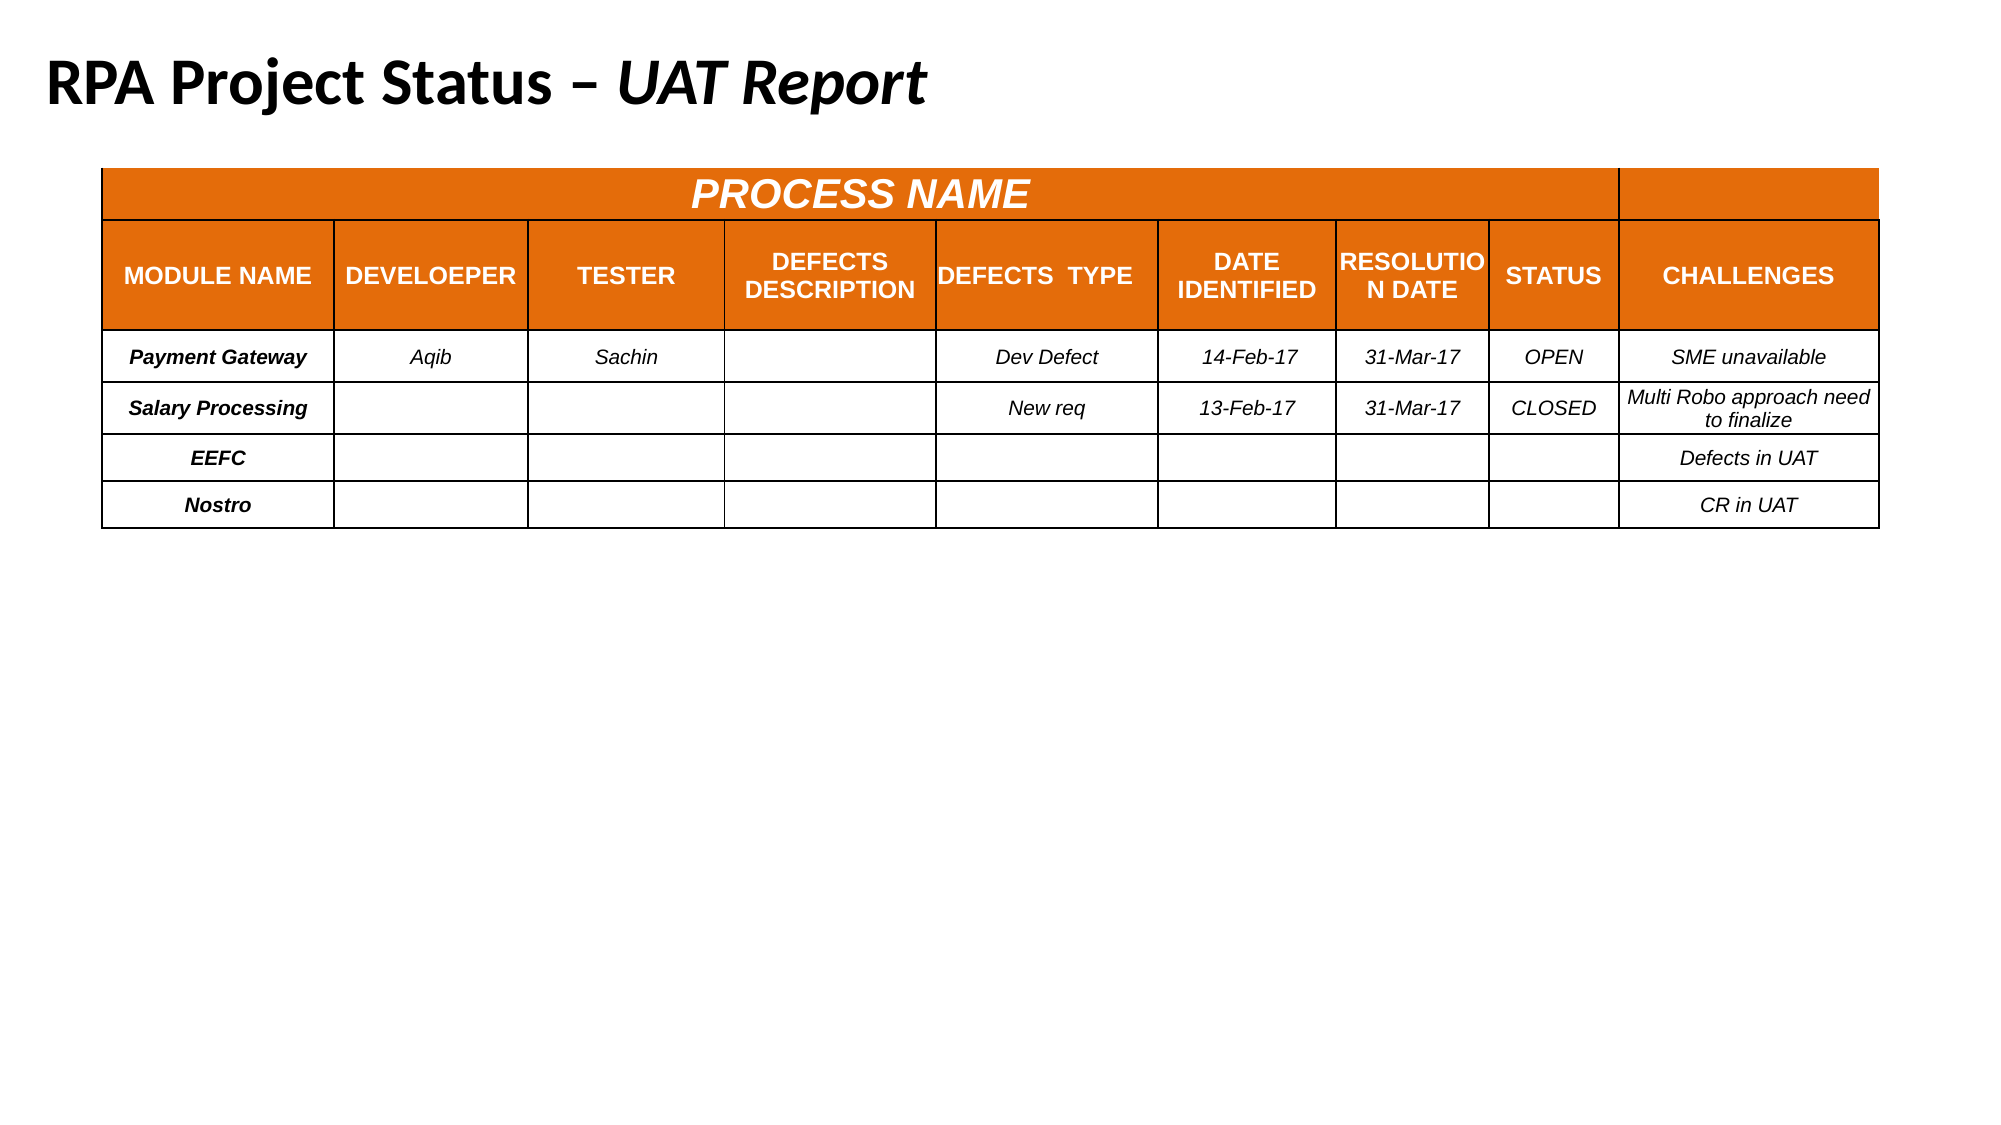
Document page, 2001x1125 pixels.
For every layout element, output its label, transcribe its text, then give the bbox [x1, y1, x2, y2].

table_cell DEFECTS TYPE [937, 221, 1157, 329]
table_cell Dev Defect [937, 331, 1157, 381]
table_cell [529, 435, 724, 480]
table_cell [1337, 482, 1488, 527]
table_cell STATUS [1490, 221, 1618, 329]
table_cell [529, 383, 724, 433]
table_cell [335, 435, 527, 480]
table_cell Nostro [103, 482, 333, 527]
table_cell 31-Mar-17 [1337, 331, 1488, 381]
table_cell [1490, 435, 1618, 480]
table_cell [725, 435, 935, 480]
table_cell DEFECTS DESCRIPTION [725, 221, 935, 329]
table_cell MODULE NAME [103, 221, 333, 329]
table_cell [725, 383, 935, 433]
table_cell Multi Robo approach need to finalize [1620, 383, 1878, 433]
table_cell 31-Mar-17 [1337, 383, 1488, 433]
table_cell SME unavailable [1620, 331, 1878, 381]
table_cell [725, 331, 935, 381]
table_cell 13-Feb-17 [1159, 383, 1335, 433]
text_box RPA Project Status – UAT Report [31, 30, 1756, 126]
table_cell CHALLENGES [1620, 221, 1878, 329]
table_header [1620, 168, 1879, 219]
table_cell RESOLUTION DATE [1337, 221, 1488, 329]
table_cell Sachin [529, 331, 724, 381]
table_cell New req [937, 383, 1157, 433]
table_cell [335, 383, 527, 433]
table_cell [1337, 435, 1488, 480]
table_header PROCESS NAME [103, 168, 1618, 219]
table_cell TESTER [529, 221, 724, 329]
table_cell [1490, 482, 1618, 527]
table_cell [335, 482, 527, 527]
table_cell [1159, 435, 1335, 480]
table_cell CR in UAT [1620, 482, 1878, 527]
table_cell [937, 482, 1157, 527]
table_cell [725, 482, 935, 527]
table_cell Defects in UAT [1620, 435, 1878, 480]
table_cell OPEN [1490, 331, 1618, 381]
table_cell Aqib [335, 331, 527, 381]
table_cell [937, 435, 1157, 480]
table_cell DATE IDENTIFIED [1159, 221, 1335, 329]
table_cell Payment Gateway [103, 331, 333, 381]
table_cell [1159, 482, 1335, 527]
table_cell EEFC [103, 435, 333, 480]
table_cell [529, 482, 724, 527]
table_cell CLOSED [1490, 383, 1618, 433]
table_cell Salary Processing [103, 383, 333, 433]
table_cell DEVELOEPER [335, 221, 527, 329]
table_cell 14-Feb-17 [1159, 331, 1335, 381]
